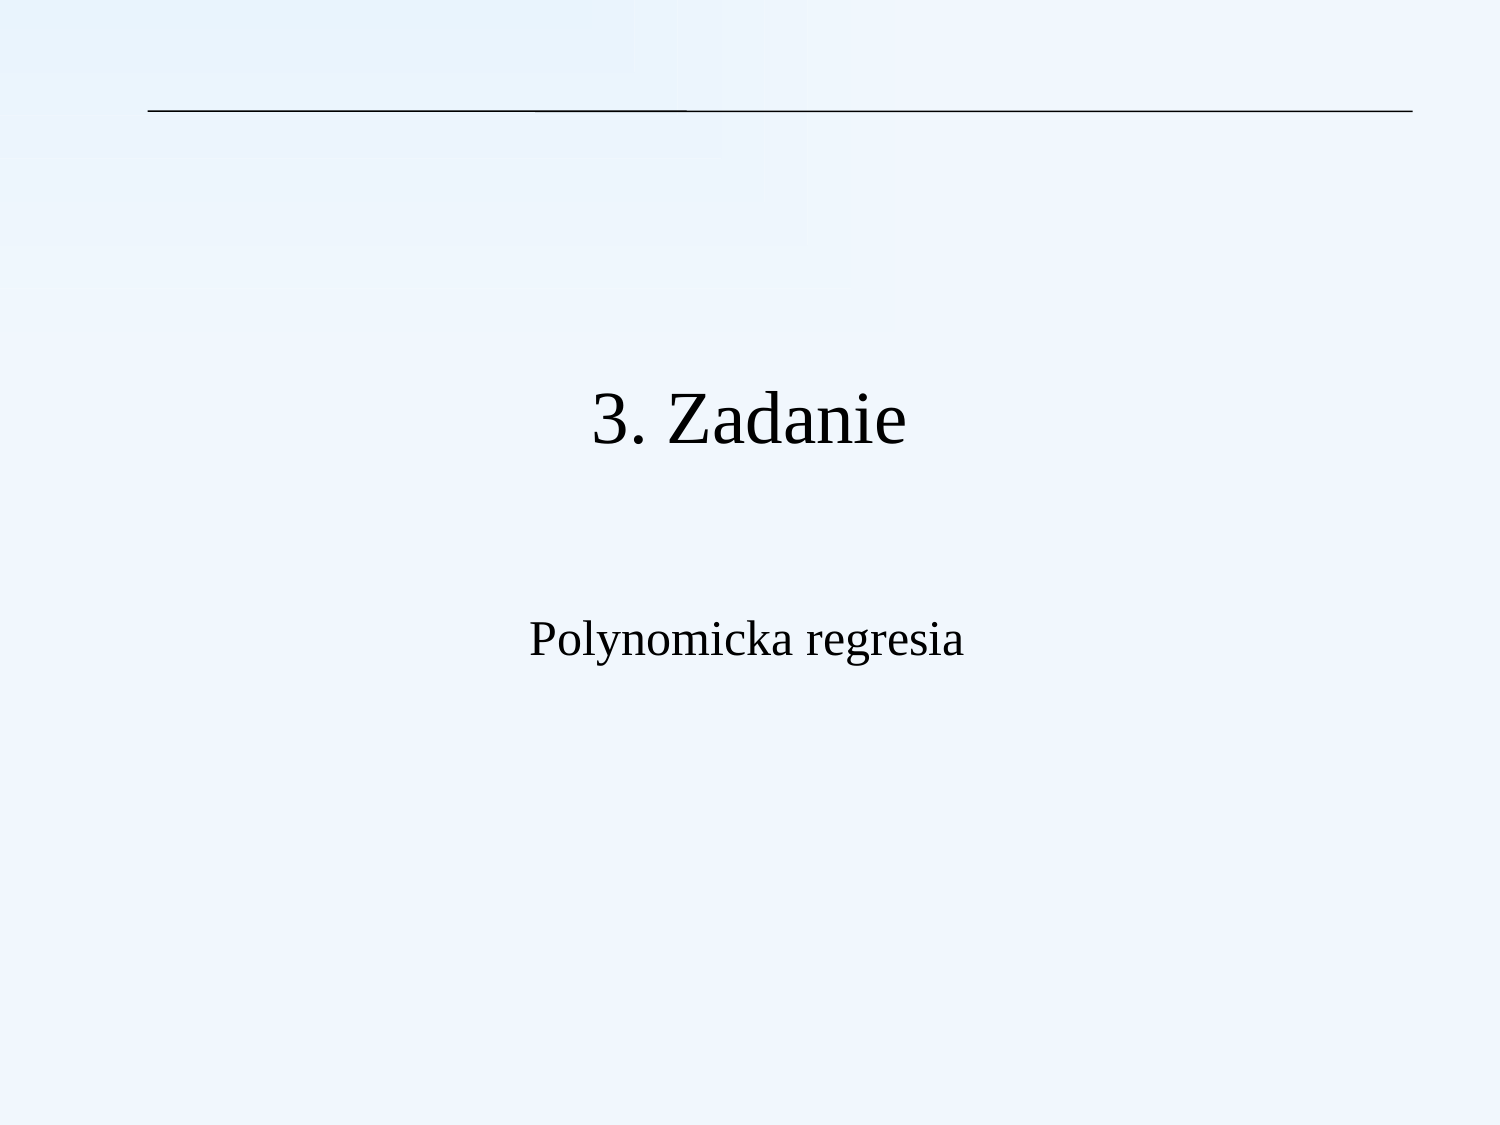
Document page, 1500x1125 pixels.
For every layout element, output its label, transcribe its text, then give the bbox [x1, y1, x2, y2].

text_box 3. Zadanie [112, 367, 1388, 551]
text_box Polynomicka regresia [222, 597, 1273, 765]
